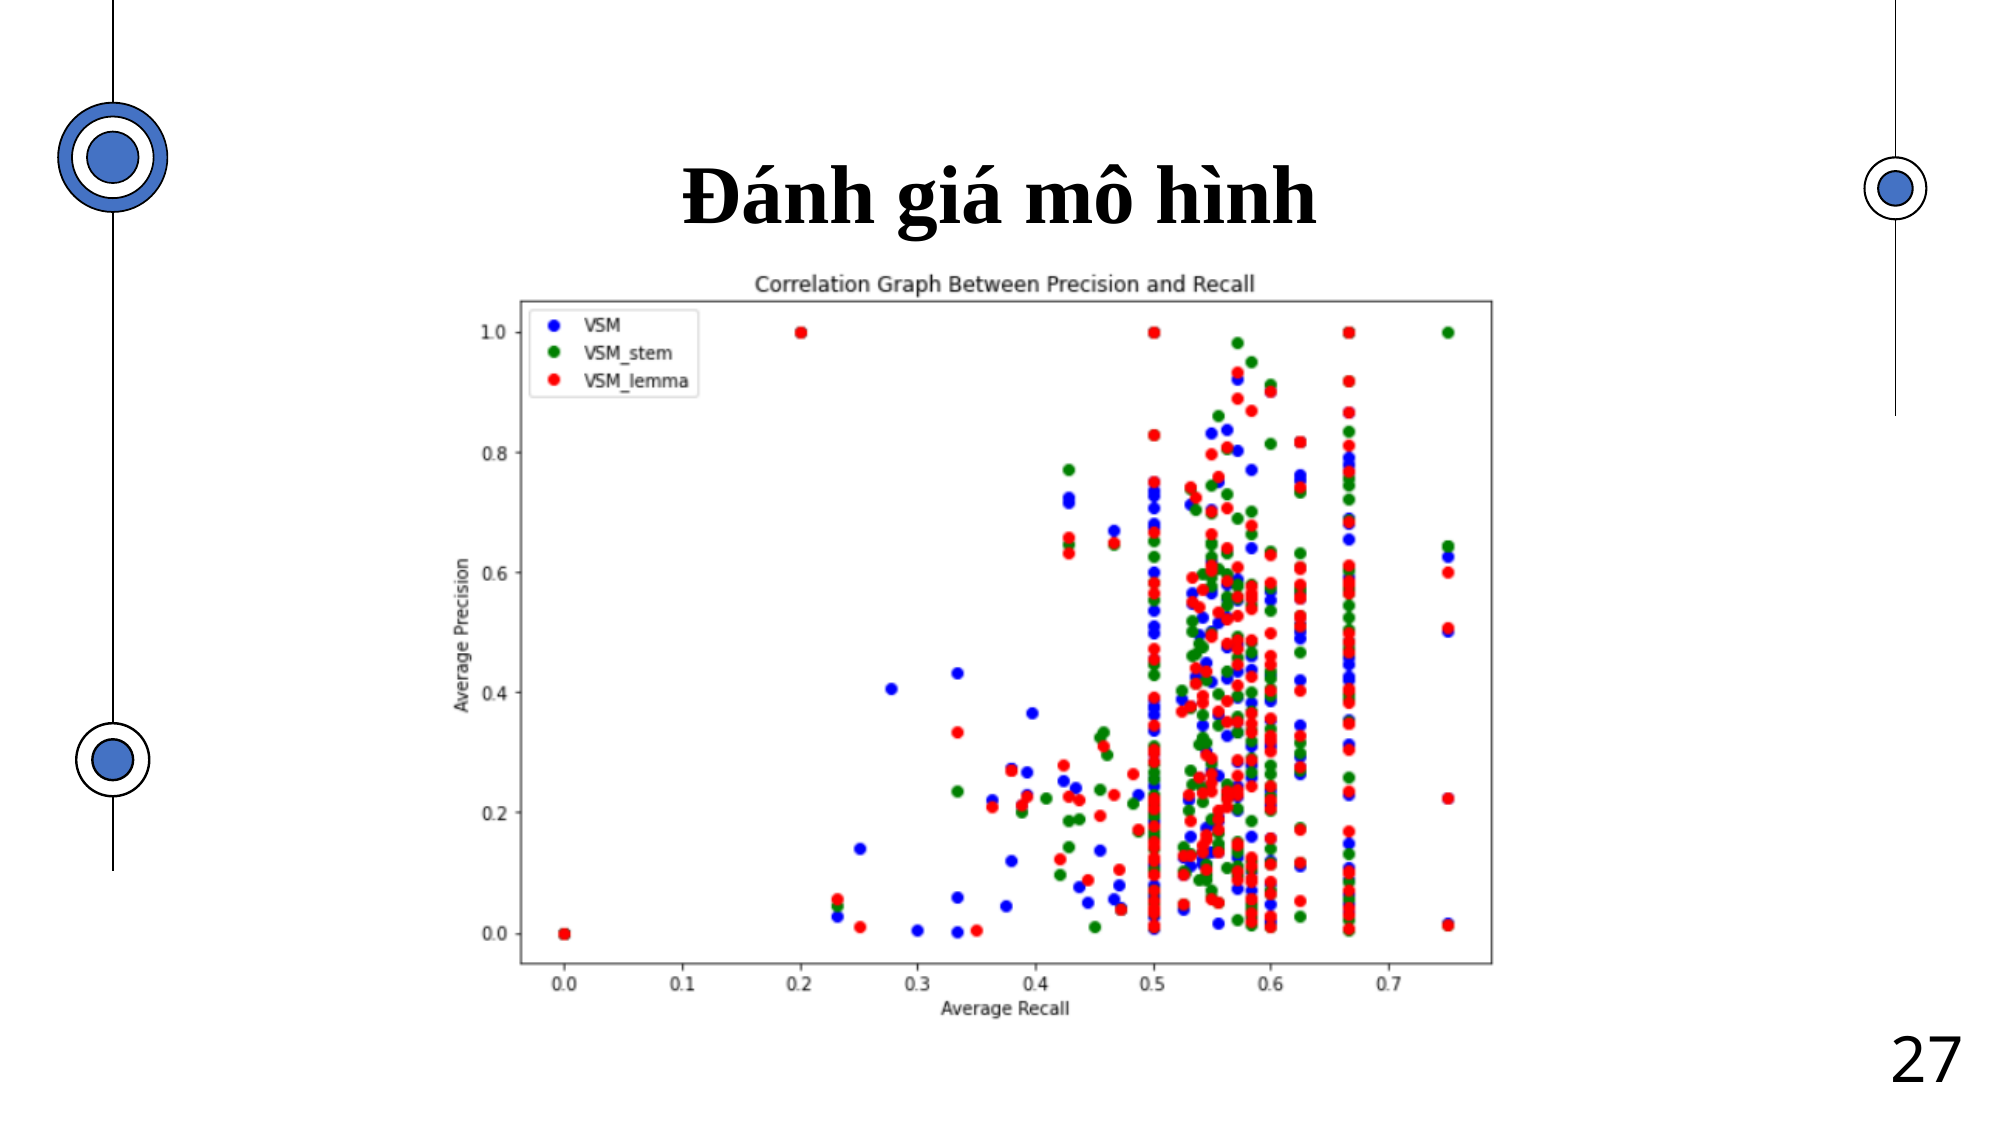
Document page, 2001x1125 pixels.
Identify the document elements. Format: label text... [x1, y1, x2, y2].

subtitle 27 [1870, 999, 2000, 1125]
picture [433, 261, 1511, 1026]
title Đánh giá mô hình [312, 131, 1688, 262]
